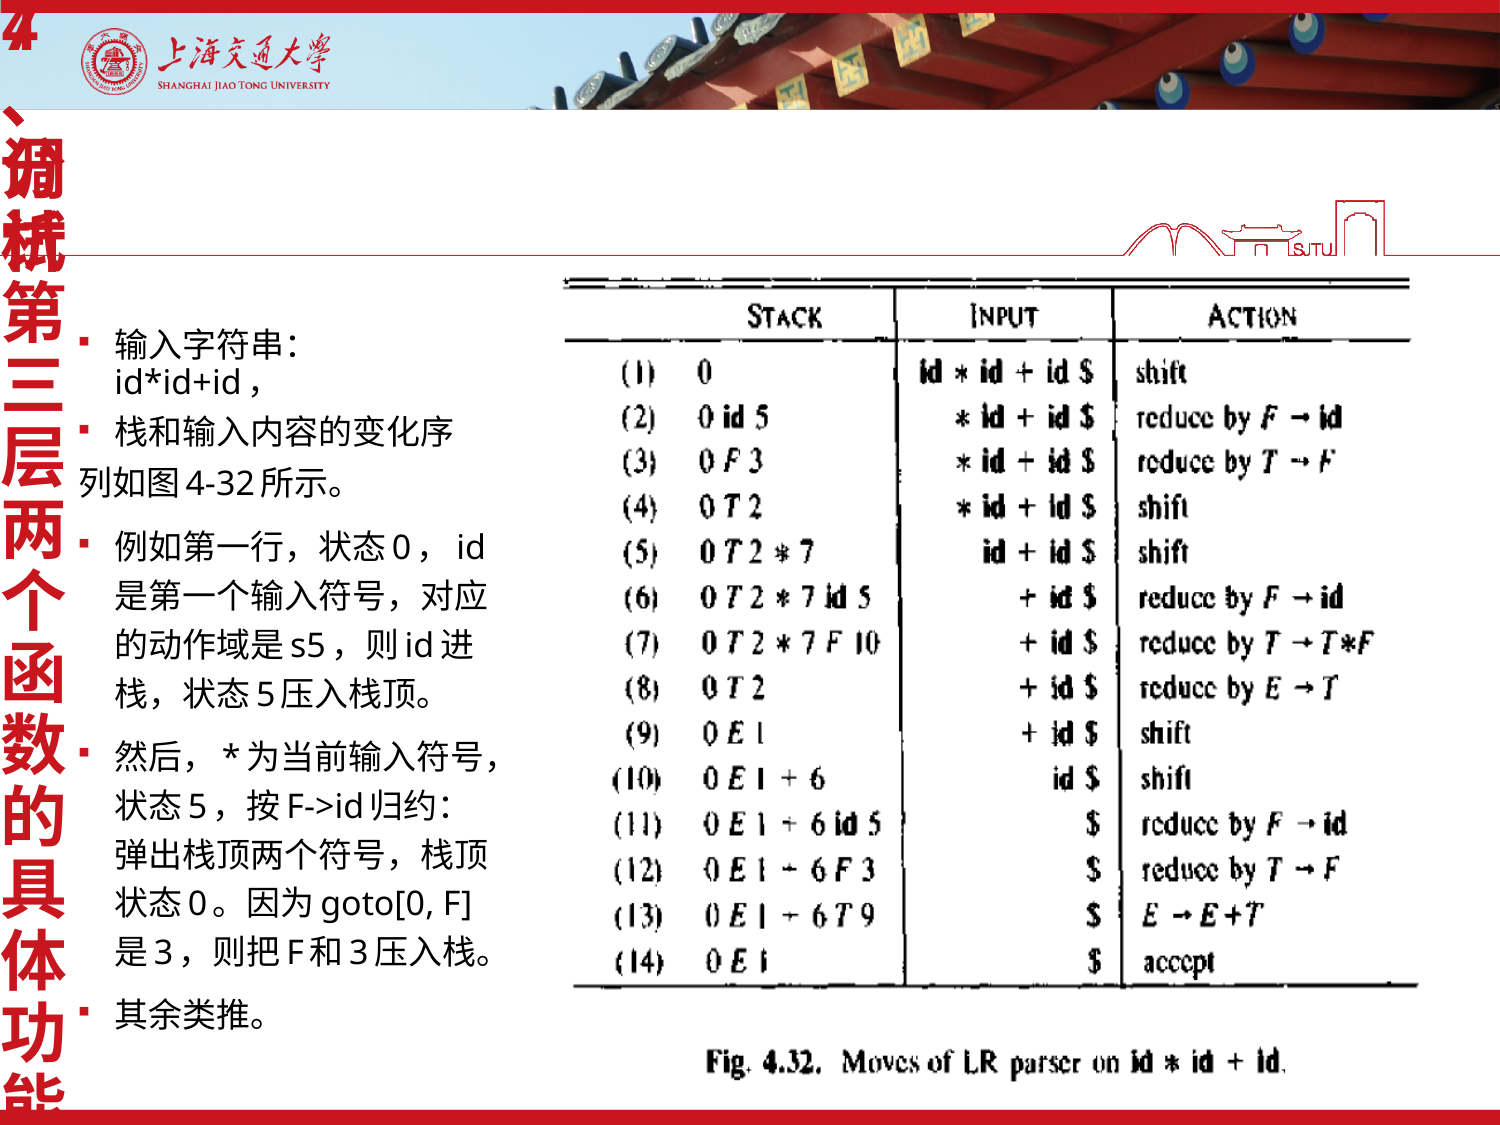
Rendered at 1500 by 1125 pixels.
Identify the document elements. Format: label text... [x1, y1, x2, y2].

picture [558, 268, 1426, 1086]
picture [0, 0, 1500, 110]
text_box 输入字符串： id*id+id， 栈和输入内容的变化序 列如图4-32所示。 例如第一行，状态0，id是第一个输入符号，对应的动作域是s5，则id进栈，状态5压入栈顶。 然后，*为当前输入符号，状态5，按F->id归约：弹出栈顶两个符号，栈顶状态0。因为goto[0, F]是3，则把F和3压入栈。 其余类推。 [63, 320, 519, 1107]
picture [0, 200, 1500, 256]
